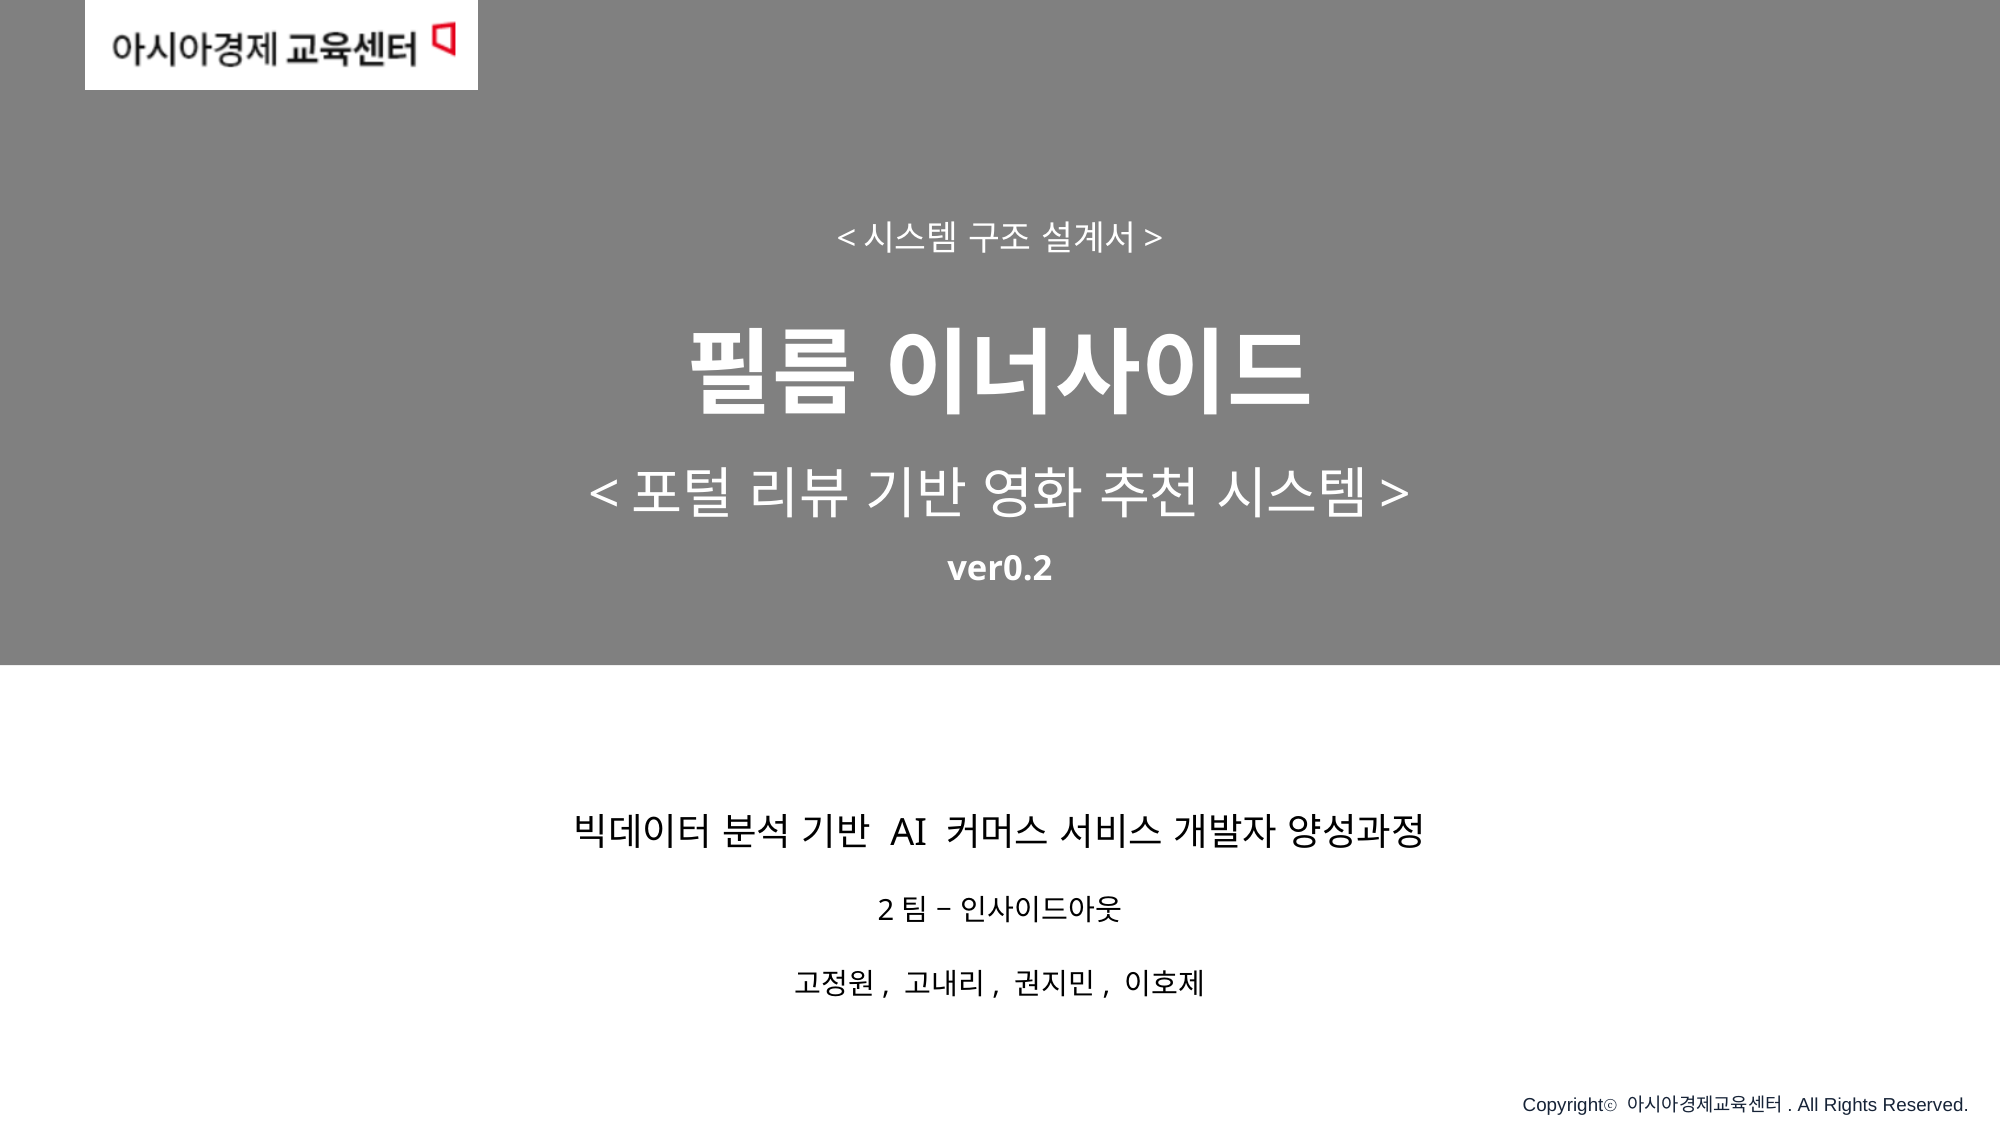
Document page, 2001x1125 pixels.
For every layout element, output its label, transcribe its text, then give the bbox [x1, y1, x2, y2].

subtitle 빅데이터 분석 기반 AI 커머스 서비스 개발자 양성과정 2팀 – 인사이드아웃 고정원, 고내리, 권지민, 이호제 [249, 805, 1750, 1077]
text_box [0, 0, 2000, 666]
picture [85, 0, 479, 90]
title <시스템 구조 설계서> 필름 이너사이드 <포털 리뷰 기반 영화 추천 시스템> ver0.2 [249, 184, 1750, 595]
